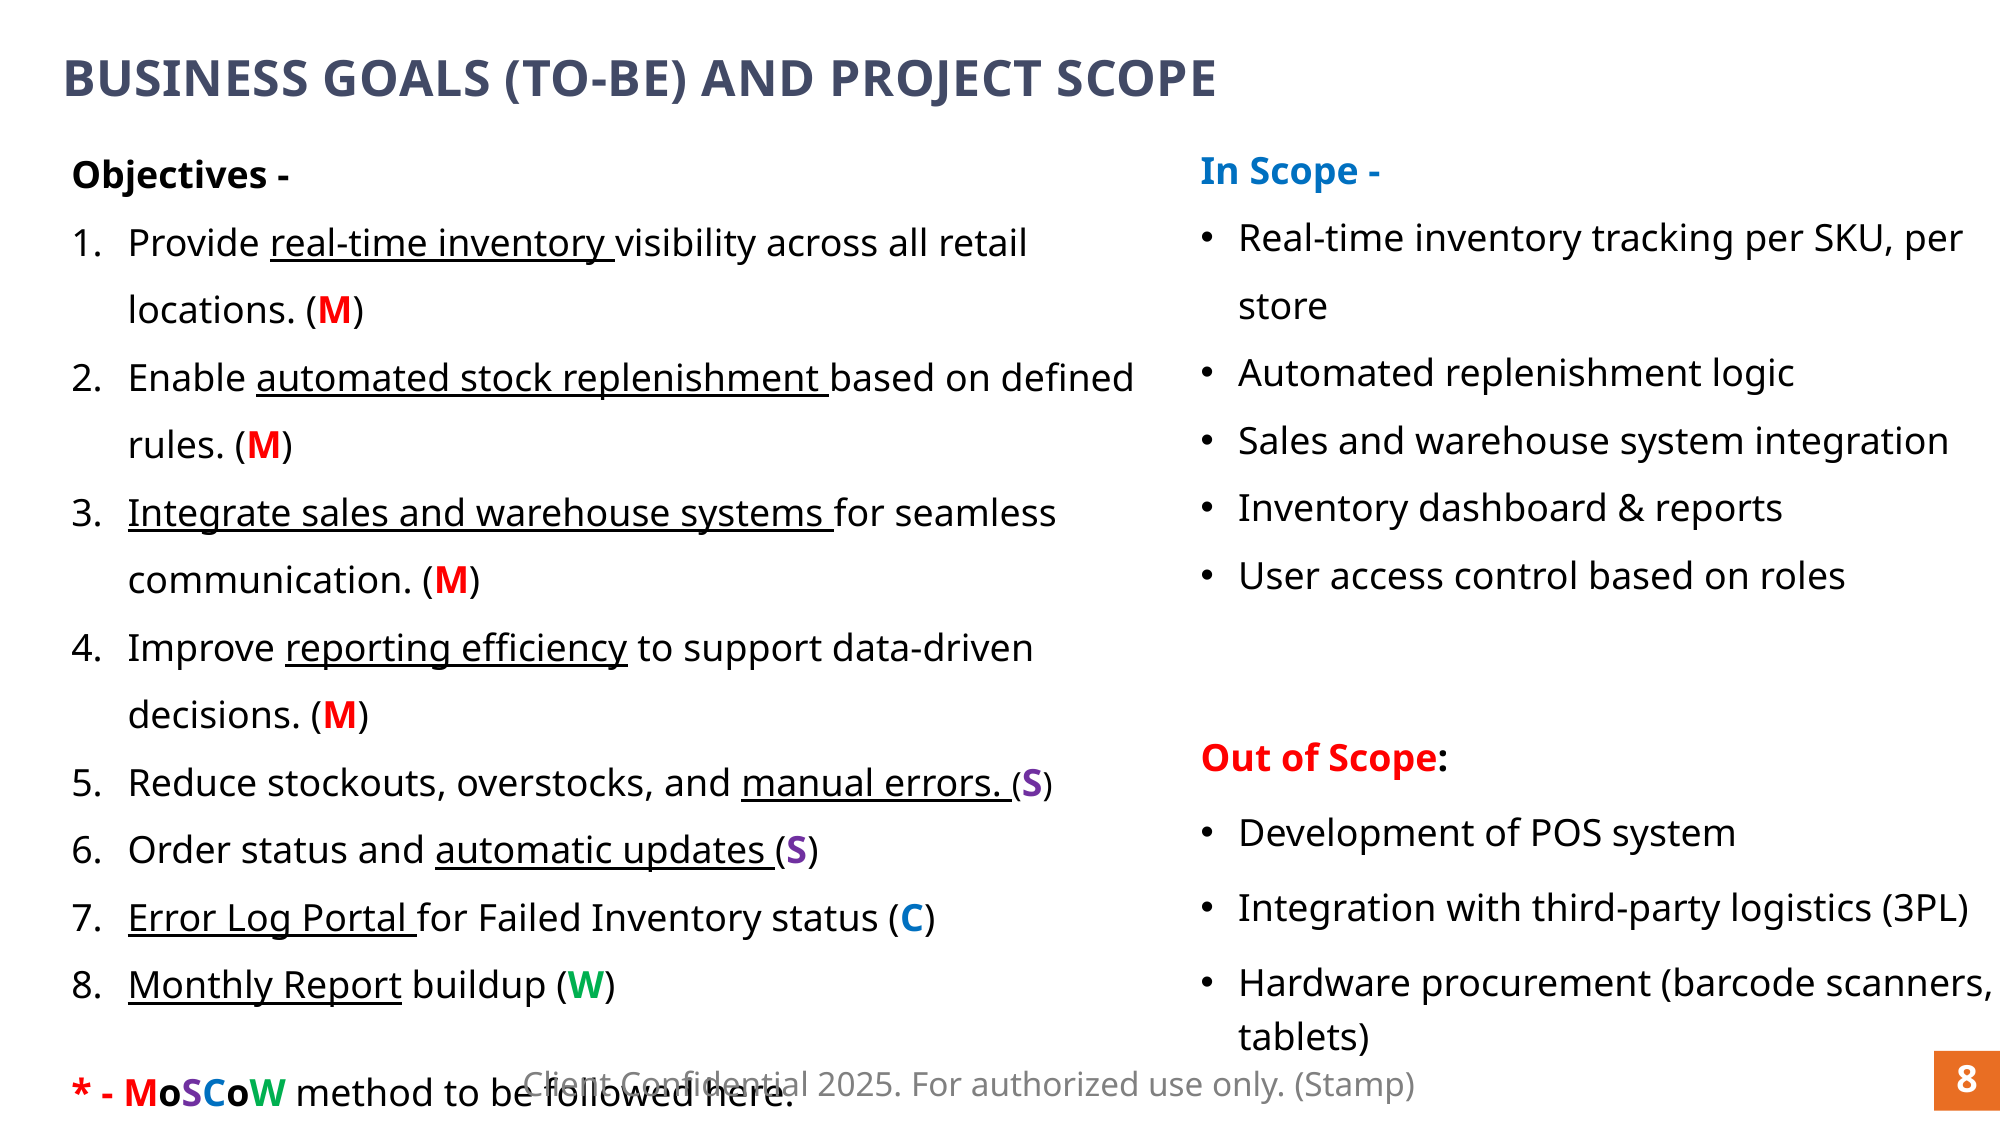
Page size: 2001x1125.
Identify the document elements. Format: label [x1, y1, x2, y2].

text_box [0, 0, 2000, 1125]
